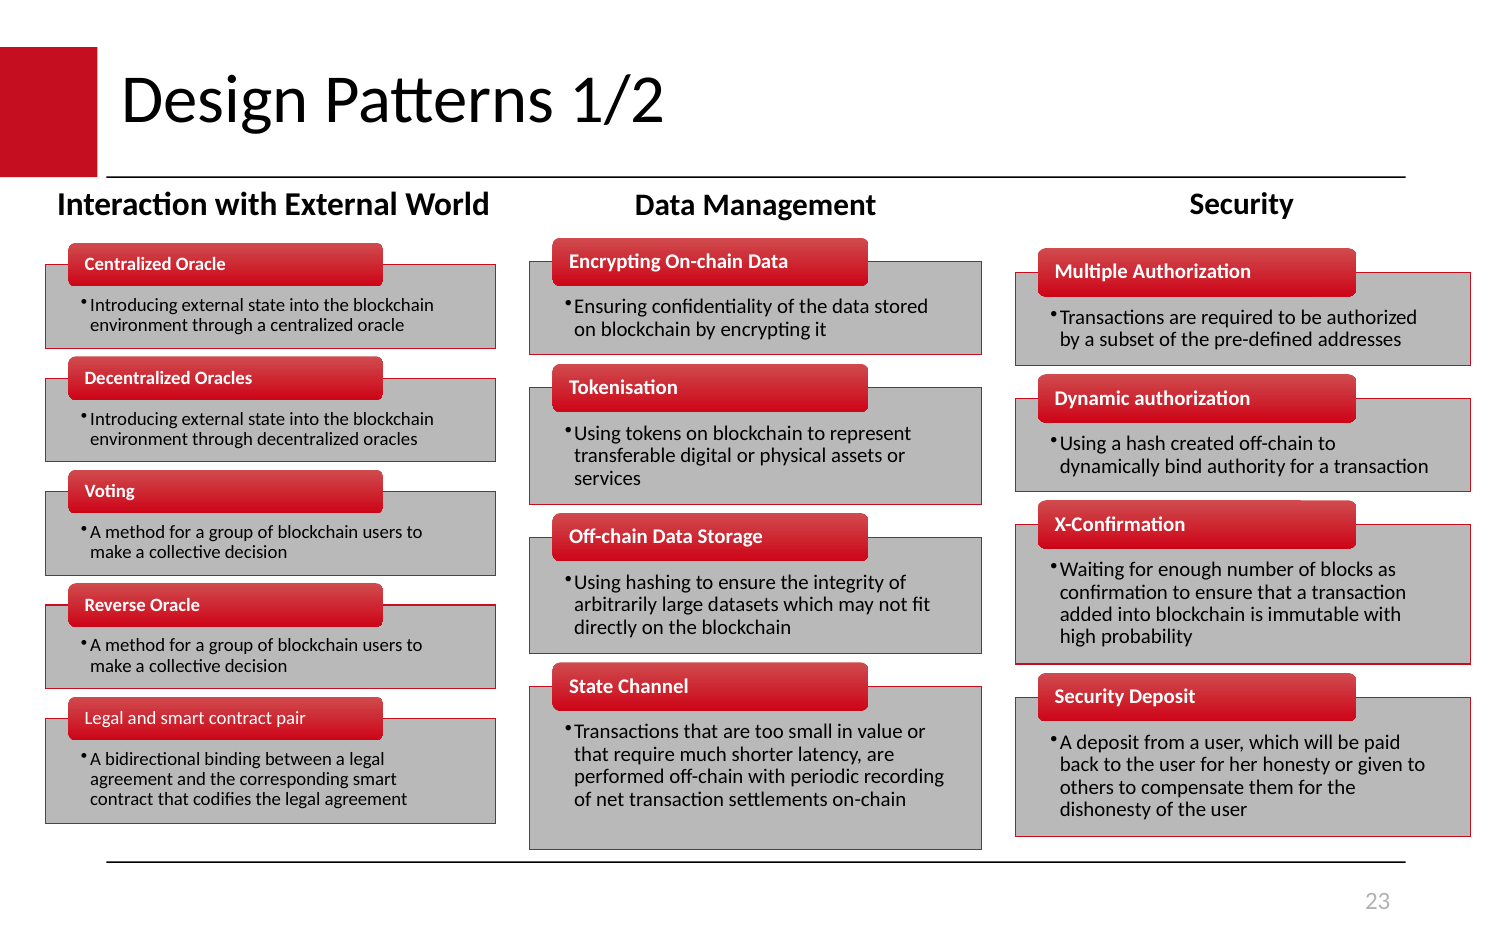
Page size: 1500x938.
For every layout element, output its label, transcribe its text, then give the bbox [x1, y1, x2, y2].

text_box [1015, 231, 1471, 853]
slide_number 23 [1101, 880, 1406, 918]
text_box Security [1013, 175, 1471, 228]
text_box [45, 222, 496, 844]
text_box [529, 232, 982, 854]
text_box Data Management [530, 177, 982, 230]
text_box Interaction with External World [22, 174, 526, 229]
title Design Patterns 1/2 [106, 47, 1406, 154]
